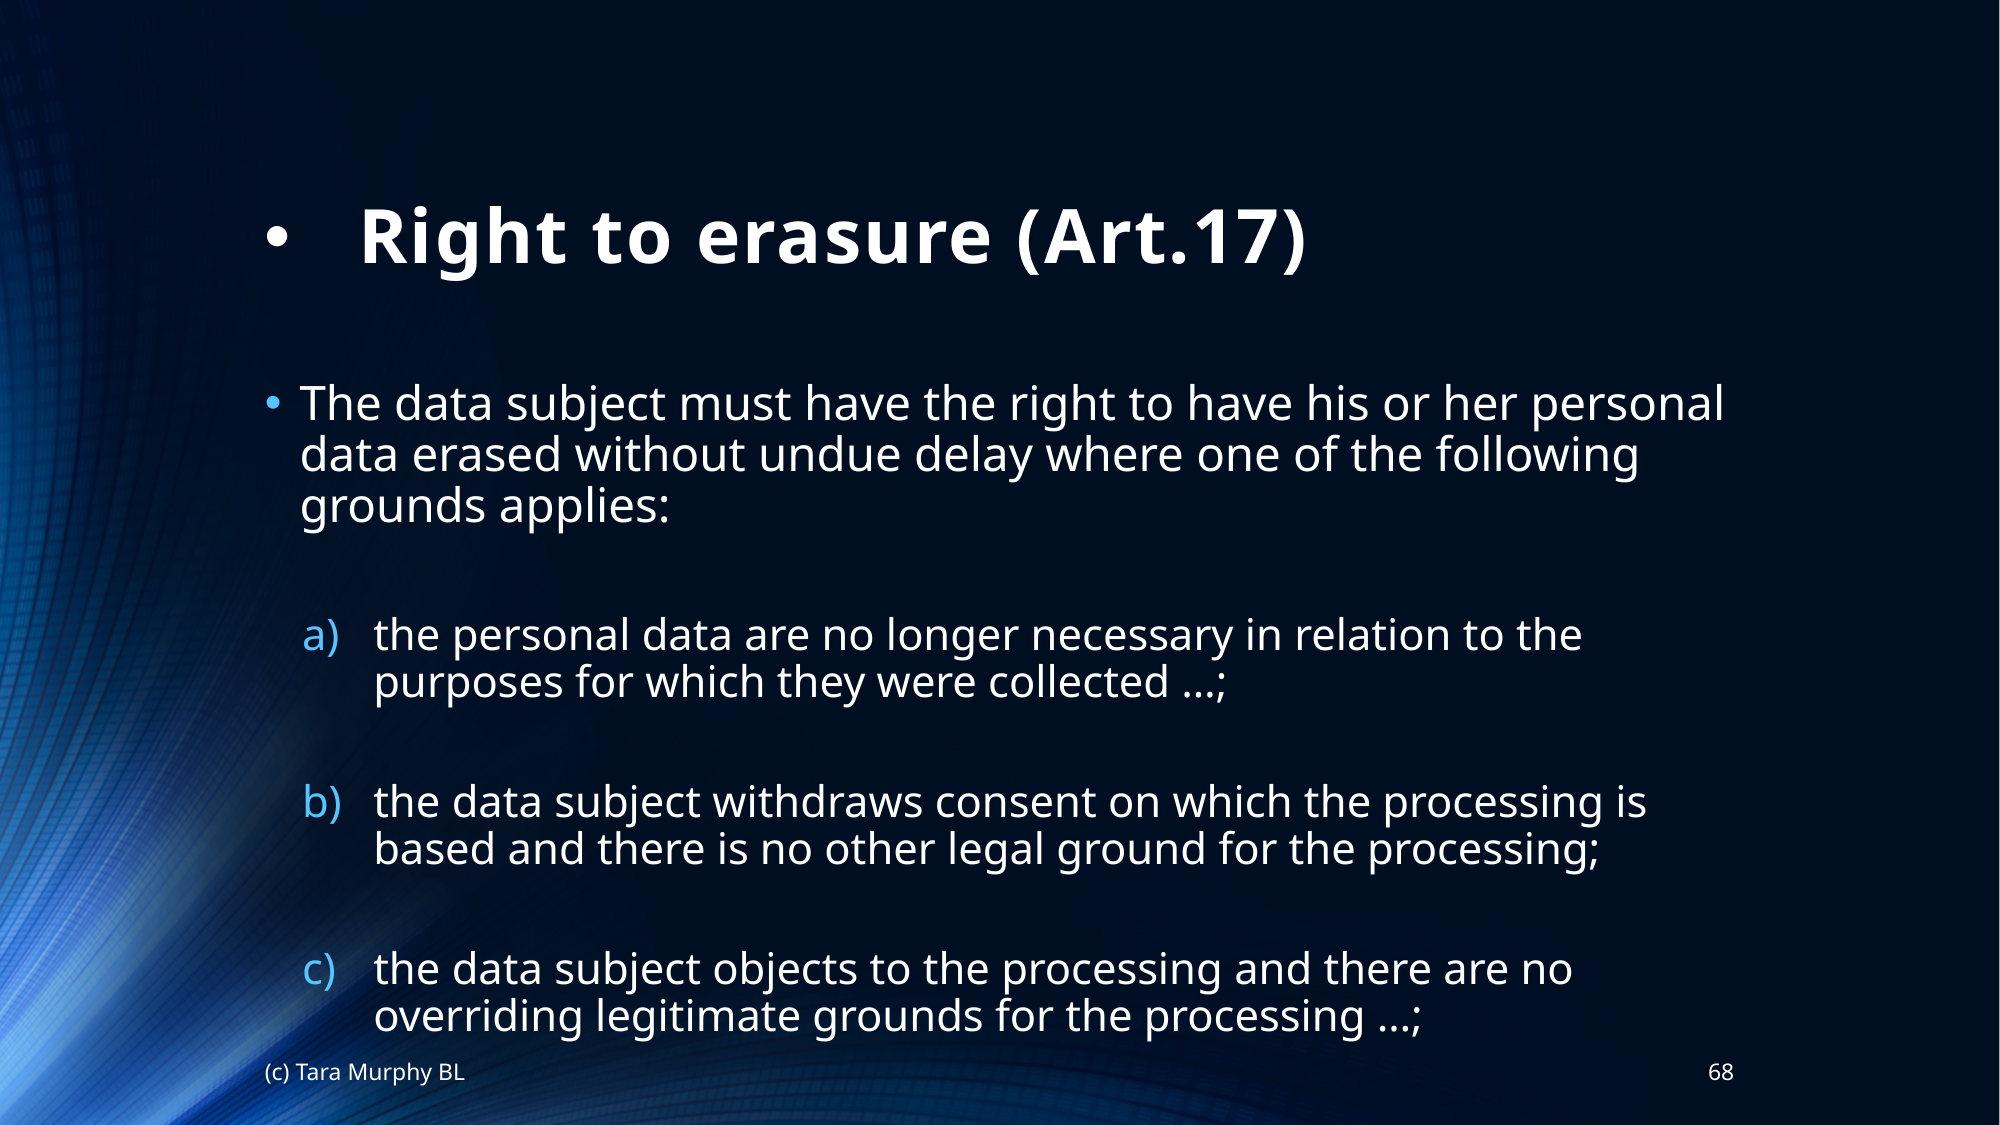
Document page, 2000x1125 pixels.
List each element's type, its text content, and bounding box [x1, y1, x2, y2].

title Right to erasure (Art.17) [249, 62, 1750, 288]
footer (c) Tara Murphy BL [249, 1050, 1325, 1096]
slide_number 68 [1612, 1050, 1750, 1096]
list The data subject must have the right to have his or her personal data erased without undue delay where one of the following grounds applies: the personal data are no longer necessary in relation to the purposes for which they were collected …; the data subject withdraws consent on which the processing is based and there is no other legal ground for the processing; the data subject objects to the processing and there are no overriding legitimate grounds for the processing …; [249, 312, 1749, 1050]
picture [0, 0, 2000, 1125]
